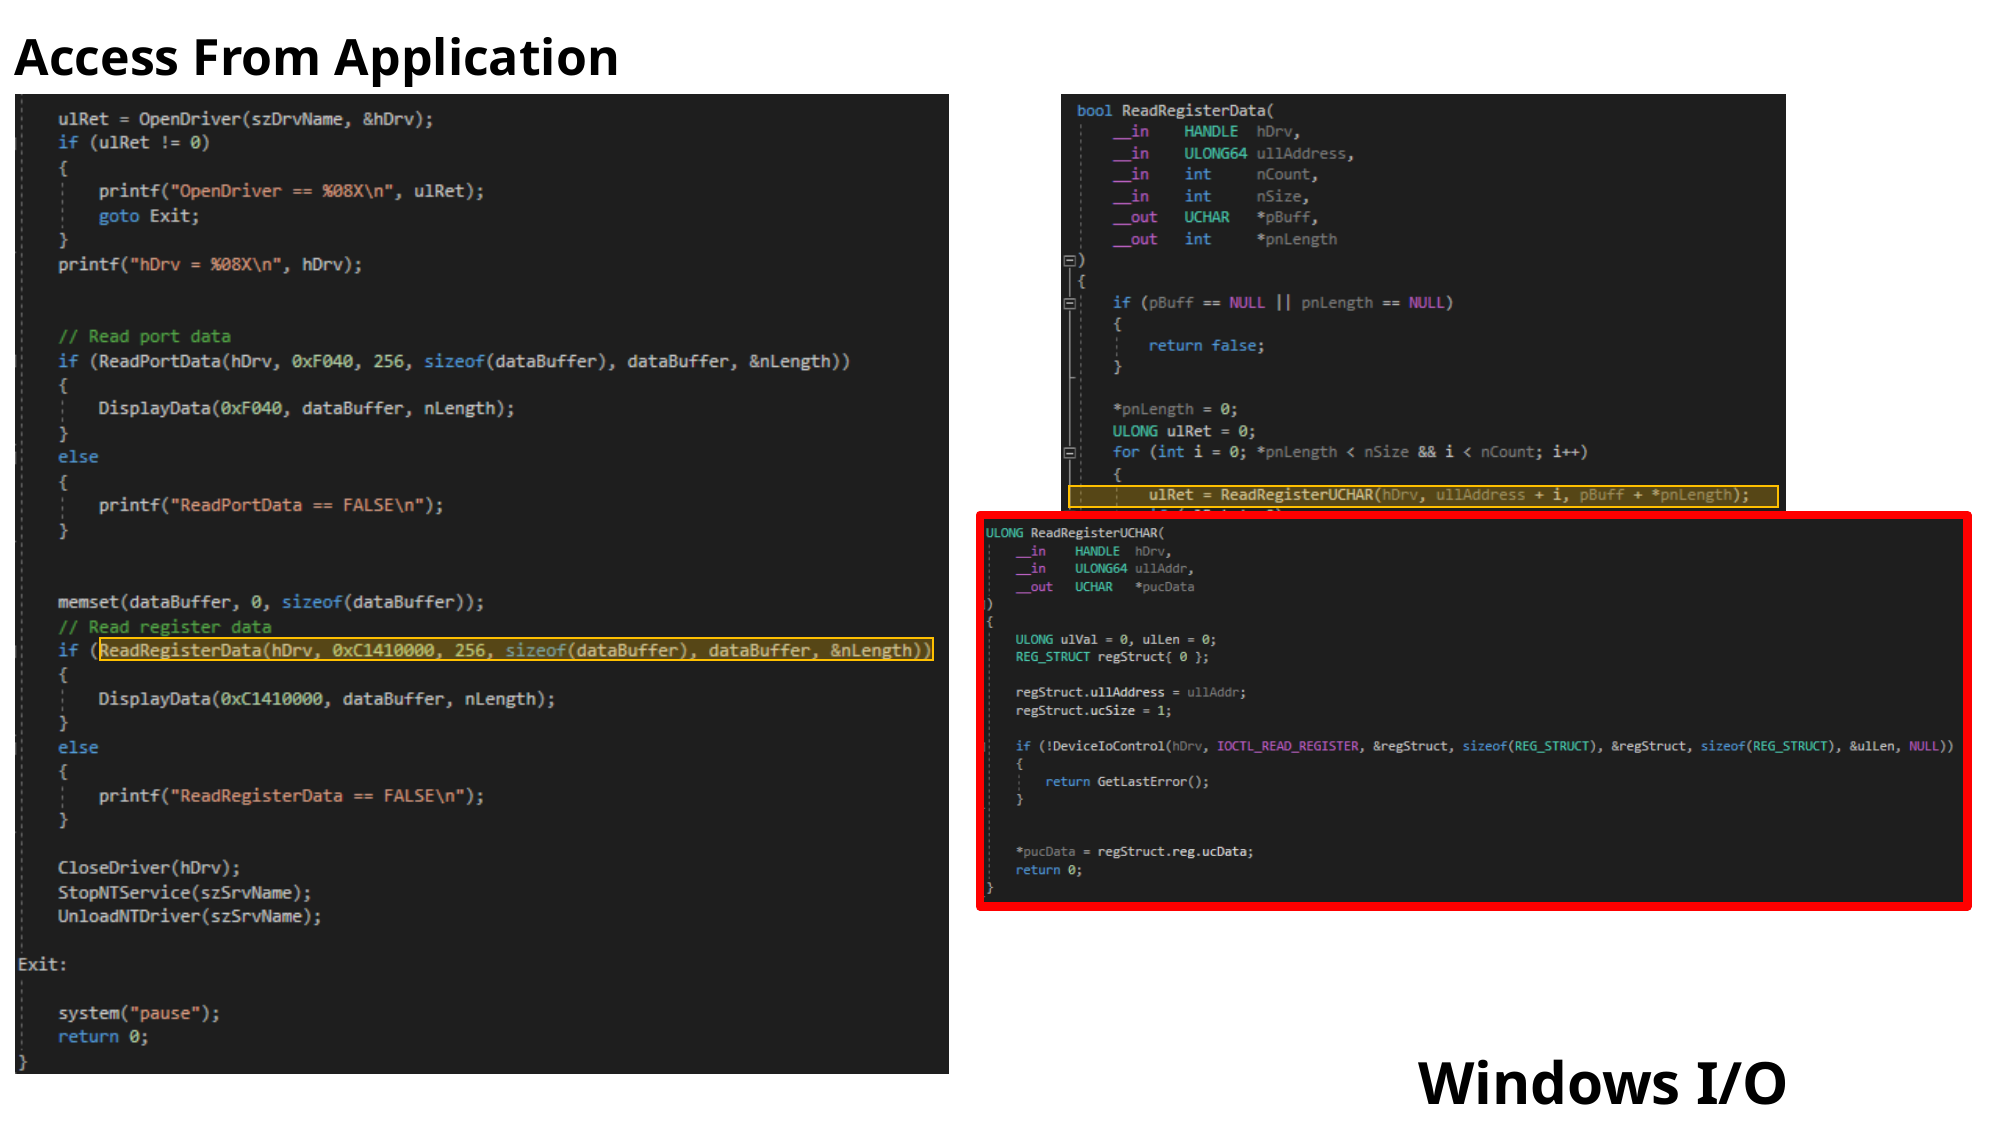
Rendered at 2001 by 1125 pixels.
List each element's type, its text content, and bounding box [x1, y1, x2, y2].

picture [983, 94, 1964, 903]
text_box Windows I/O Driver [1403, 1039, 2000, 1125]
picture [15, 94, 949, 1074]
text_box Access From Application [0, 18, 1062, 94]
